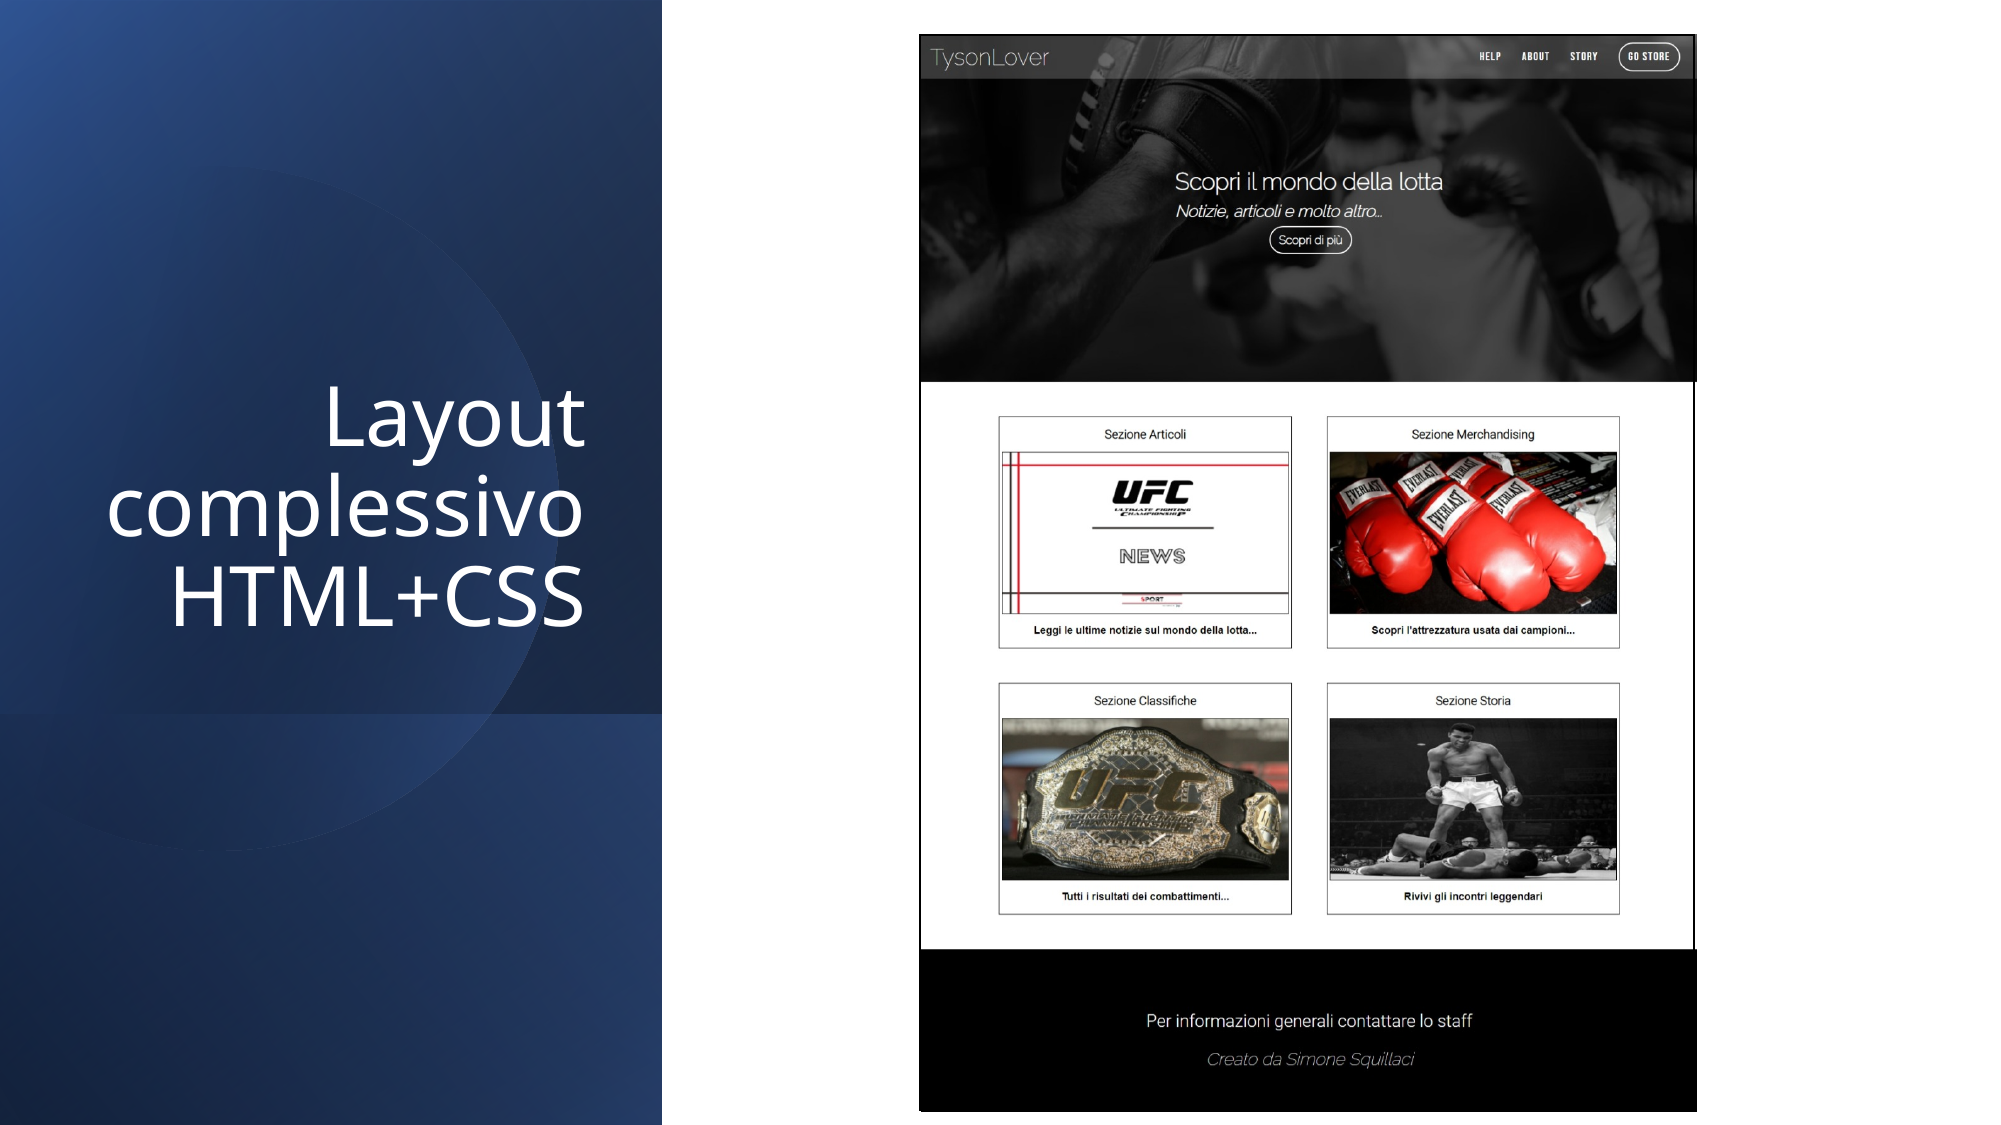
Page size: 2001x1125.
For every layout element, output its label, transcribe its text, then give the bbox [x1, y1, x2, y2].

title Layout complessivo HTML+CSS [76, 96, 602, 652]
text_box [0, 0, 662, 1124]
picture [921, 34, 1697, 1112]
text_box [662, 0, 2000, 1125]
